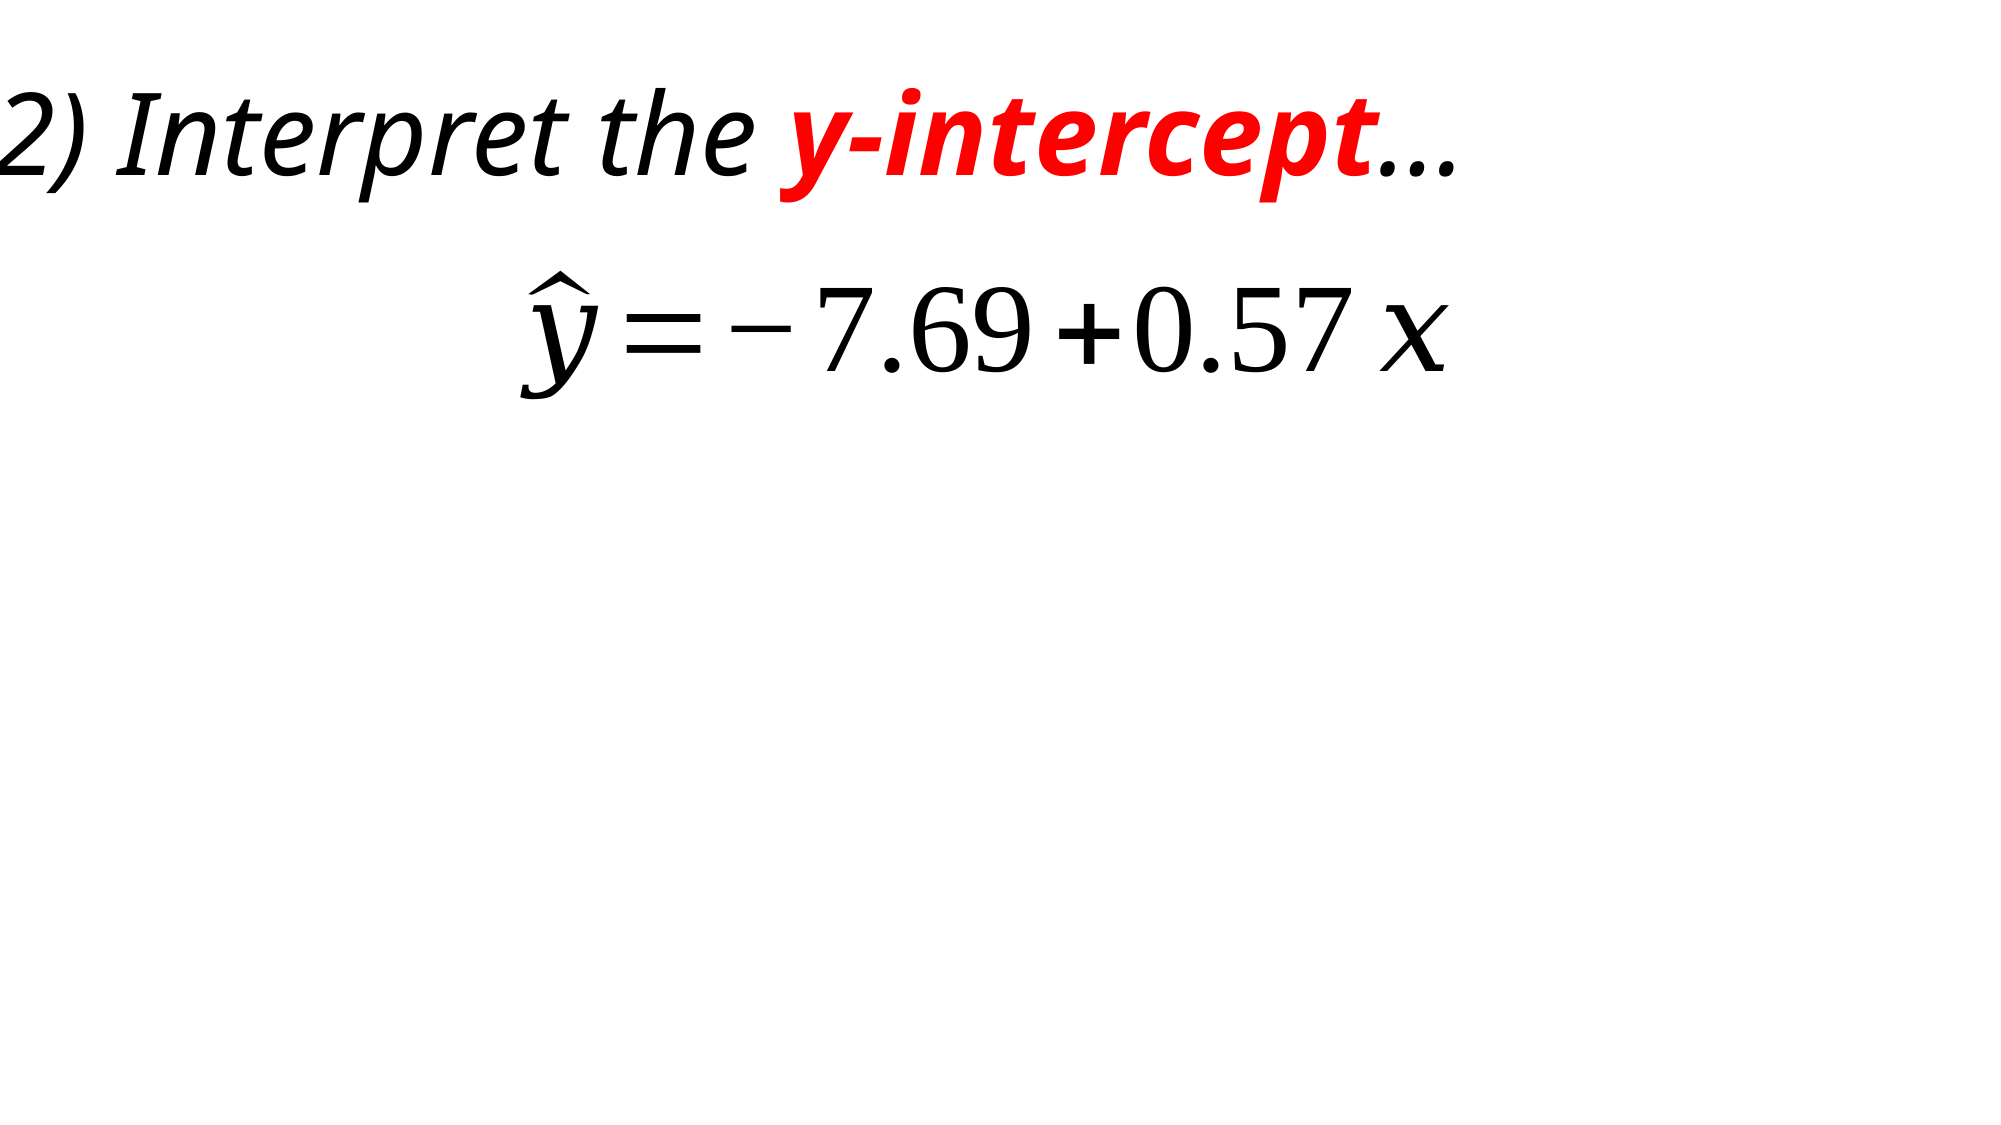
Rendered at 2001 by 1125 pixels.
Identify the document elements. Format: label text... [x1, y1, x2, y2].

text_box 2) Interpret the y-intercept… [0, 53, 1482, 206]
